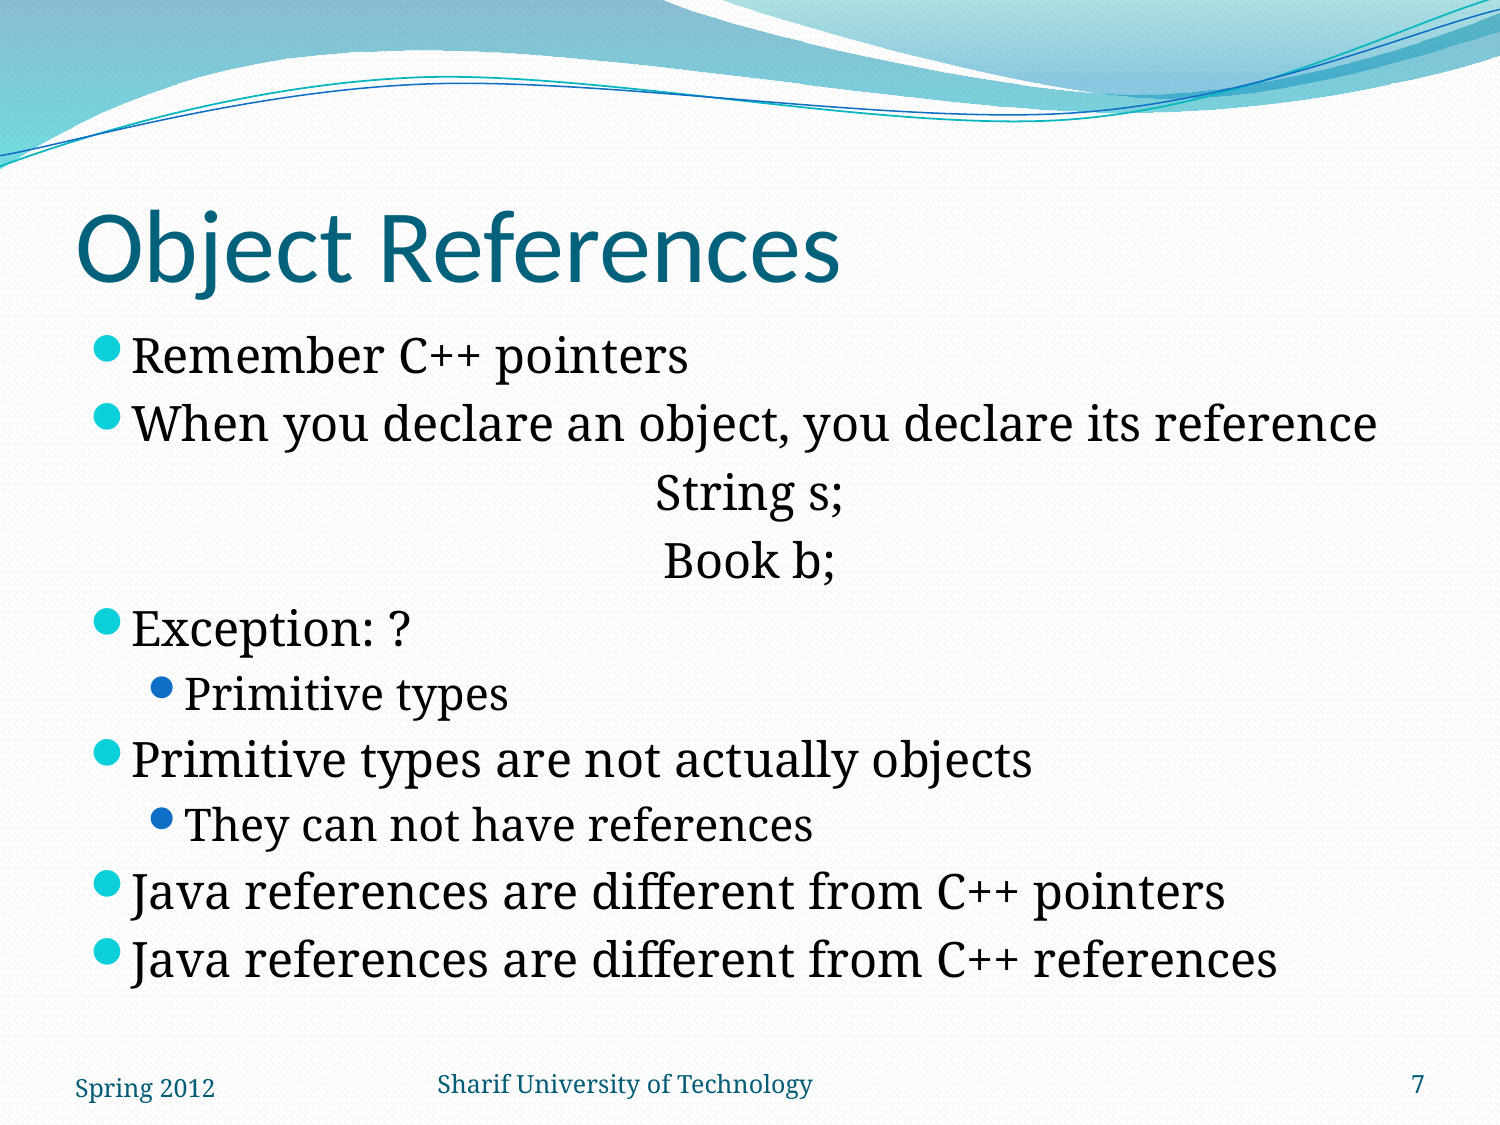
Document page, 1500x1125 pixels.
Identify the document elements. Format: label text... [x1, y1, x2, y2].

footer Sharif University of Technology [437, 1042, 988, 1103]
list Remember C++ pointers When you declare an object, you declare its reference String s; Book b; Exception: ? Primitive types Primitive types are not actually objects They can not have references Java references are different from C++ pointers Java references are different from C++ references [75, 317, 1425, 1038]
slide_number 7 [1299, 1042, 1425, 1103]
title Object References [75, 115, 1425, 303]
slide_number Spring 2012 [75, 1042, 425, 1103]
